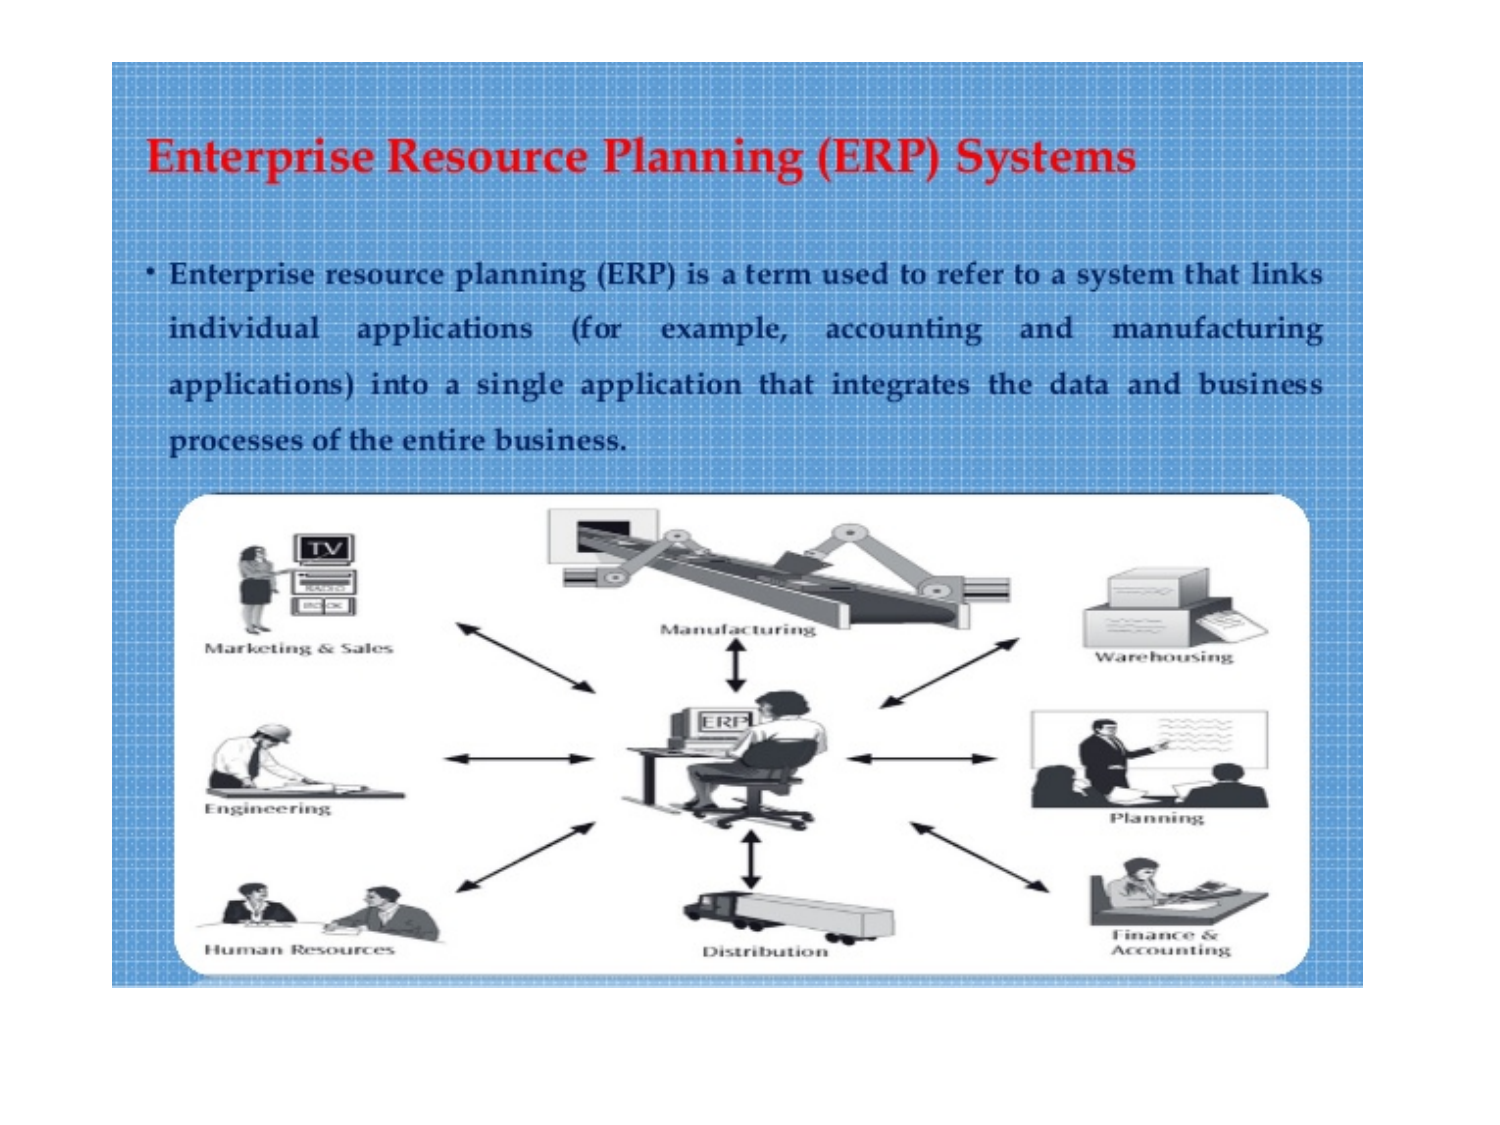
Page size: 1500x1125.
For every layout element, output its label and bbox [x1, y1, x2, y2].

picture [112, 62, 1363, 988]
